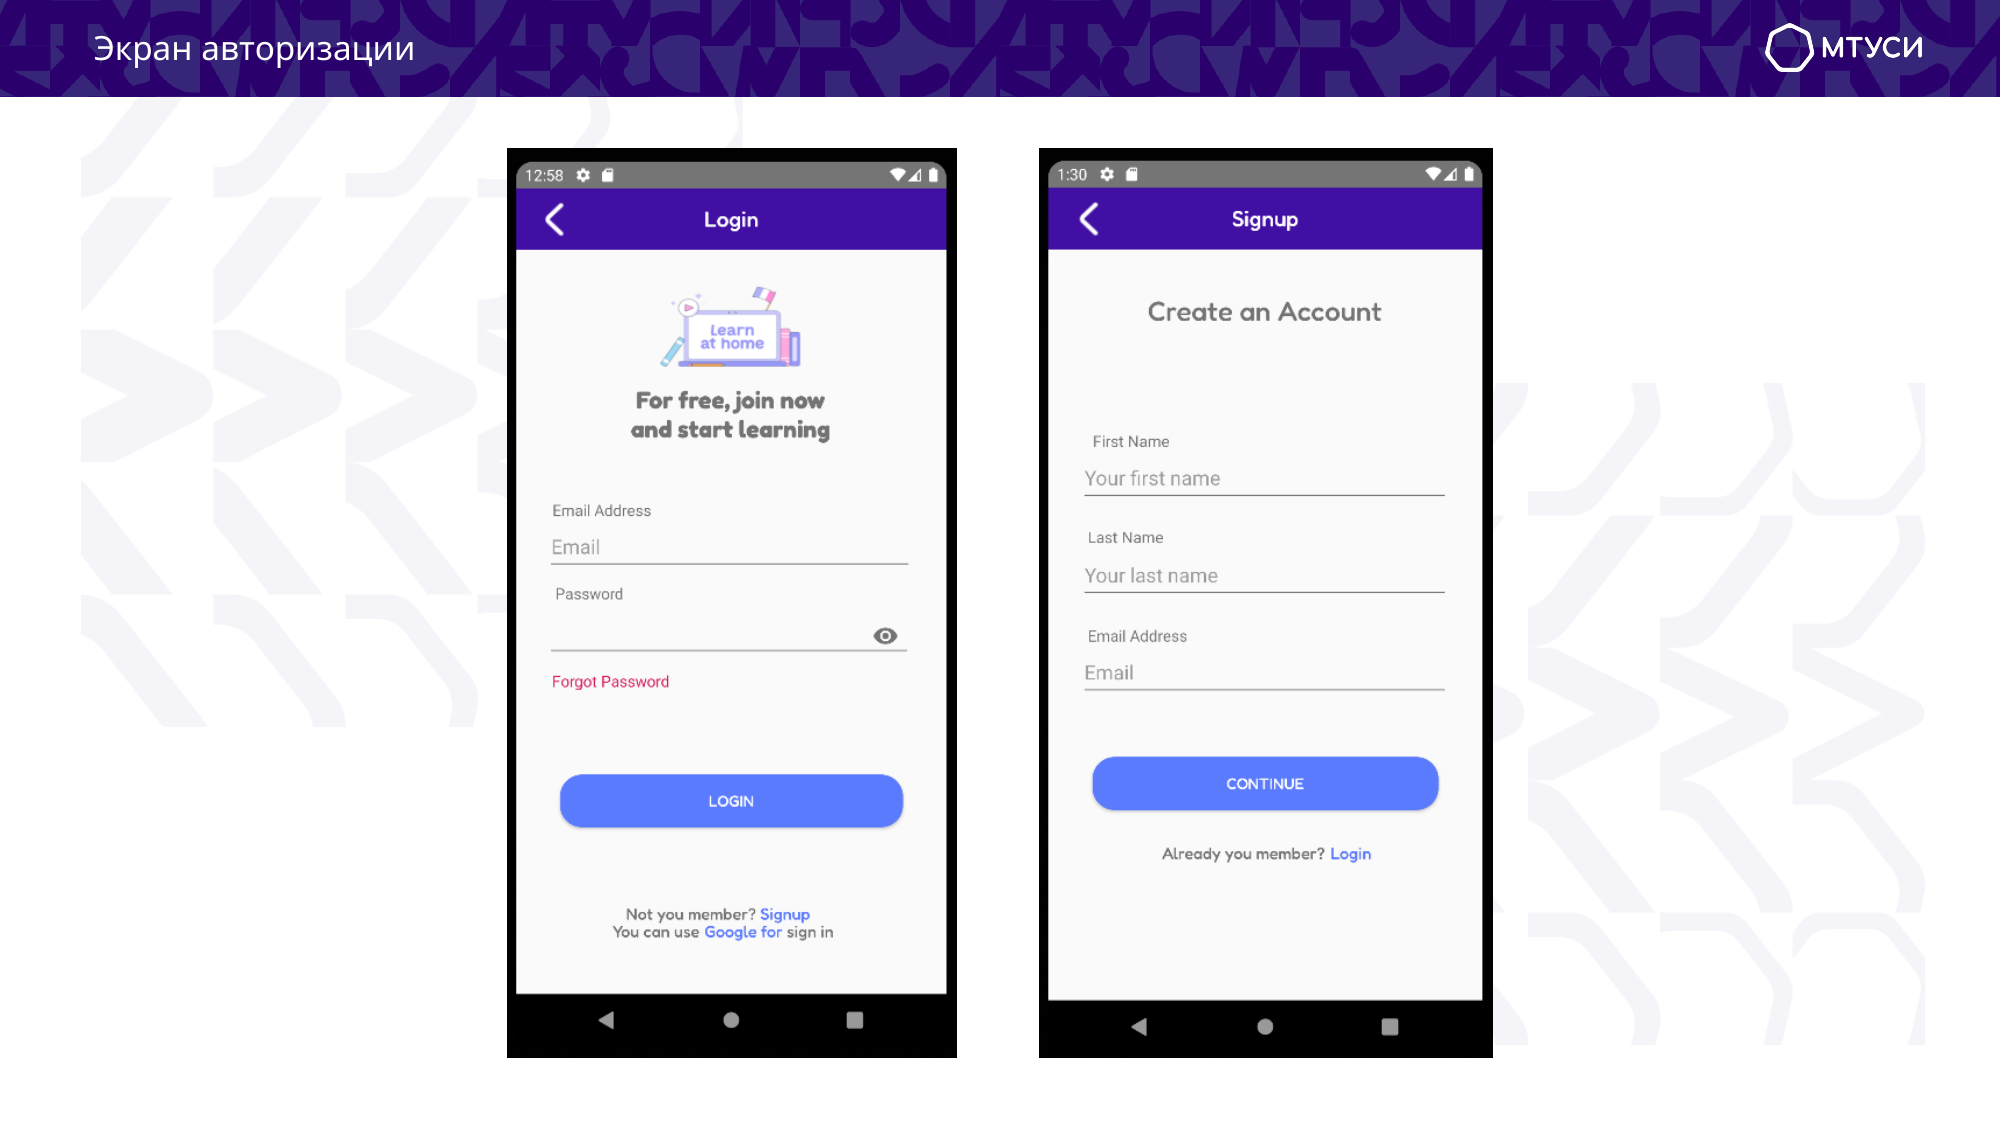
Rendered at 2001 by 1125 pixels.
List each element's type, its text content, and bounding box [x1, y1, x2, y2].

list Экран авторизации [78, 24, 1710, 70]
picture [0, 0, 2000, 1111]
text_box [507, 148, 1493, 1059]
